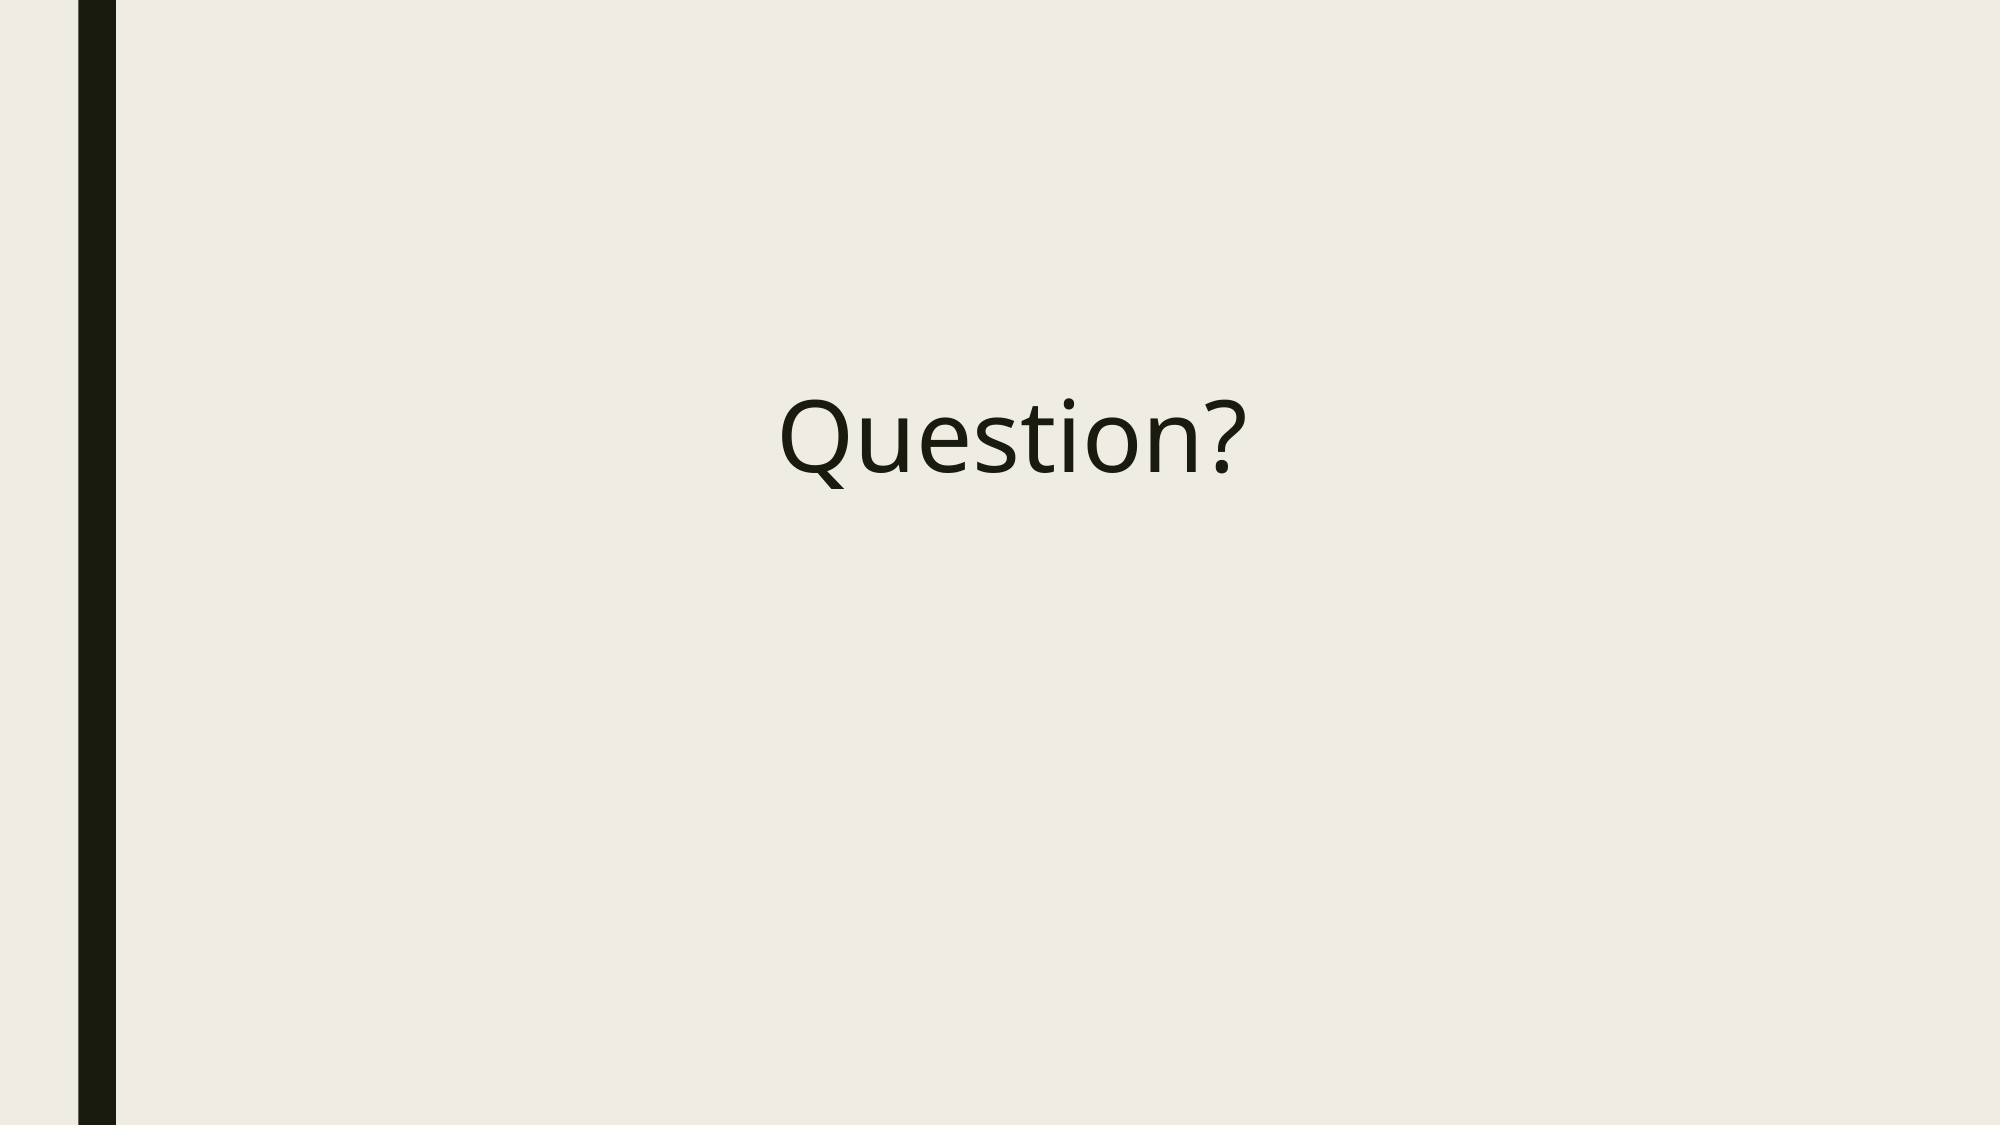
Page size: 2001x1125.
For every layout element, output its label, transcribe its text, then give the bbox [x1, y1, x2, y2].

list Question? [225, 375, 1800, 963]
